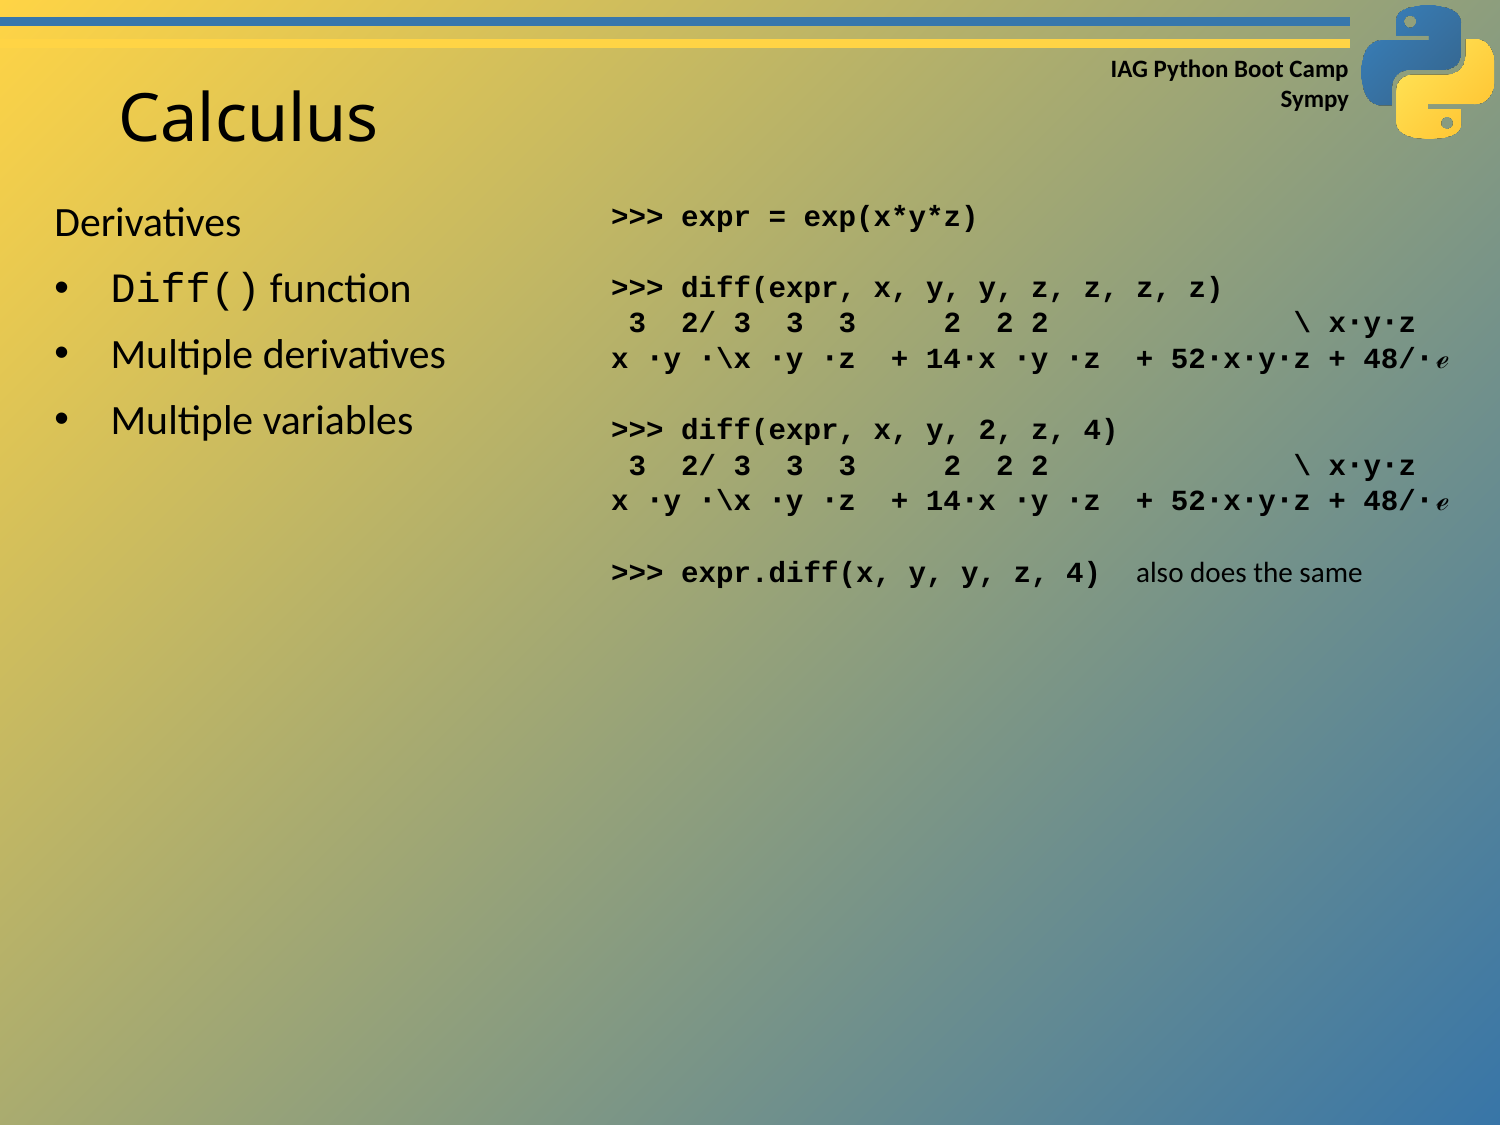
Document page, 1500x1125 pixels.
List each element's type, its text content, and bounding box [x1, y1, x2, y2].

picture [1361, 5, 1495, 139]
list >>> expr = exp(x*y*z) >>> diff(expr, x, y, y, z, z, z, z) 3 2/ 3 3 3 2 2 2 \ x⋅y⋅z x ⋅y ⋅\x ⋅y ⋅z + 14⋅x ⋅y ⋅z + 52⋅x⋅y⋅z + 48/⋅ℯ >>> diff(expr, x, y, 2, z, 4) 3 2/ 3 3 3 2 2 2 \ x⋅y⋅z x ⋅y ⋅\x ⋅y ⋅z + 14⋅x ⋅y ⋅z + 52⋅x⋅y⋅z + 48/⋅ℯ >>> expr.diff(x, y, y, z, 4) also does the same [596, 193, 1485, 1019]
title Calculus [103, 63, 1082, 164]
list Derivatives Diff() function Multiple derivatives Multiple variables [39, 193, 589, 1015]
